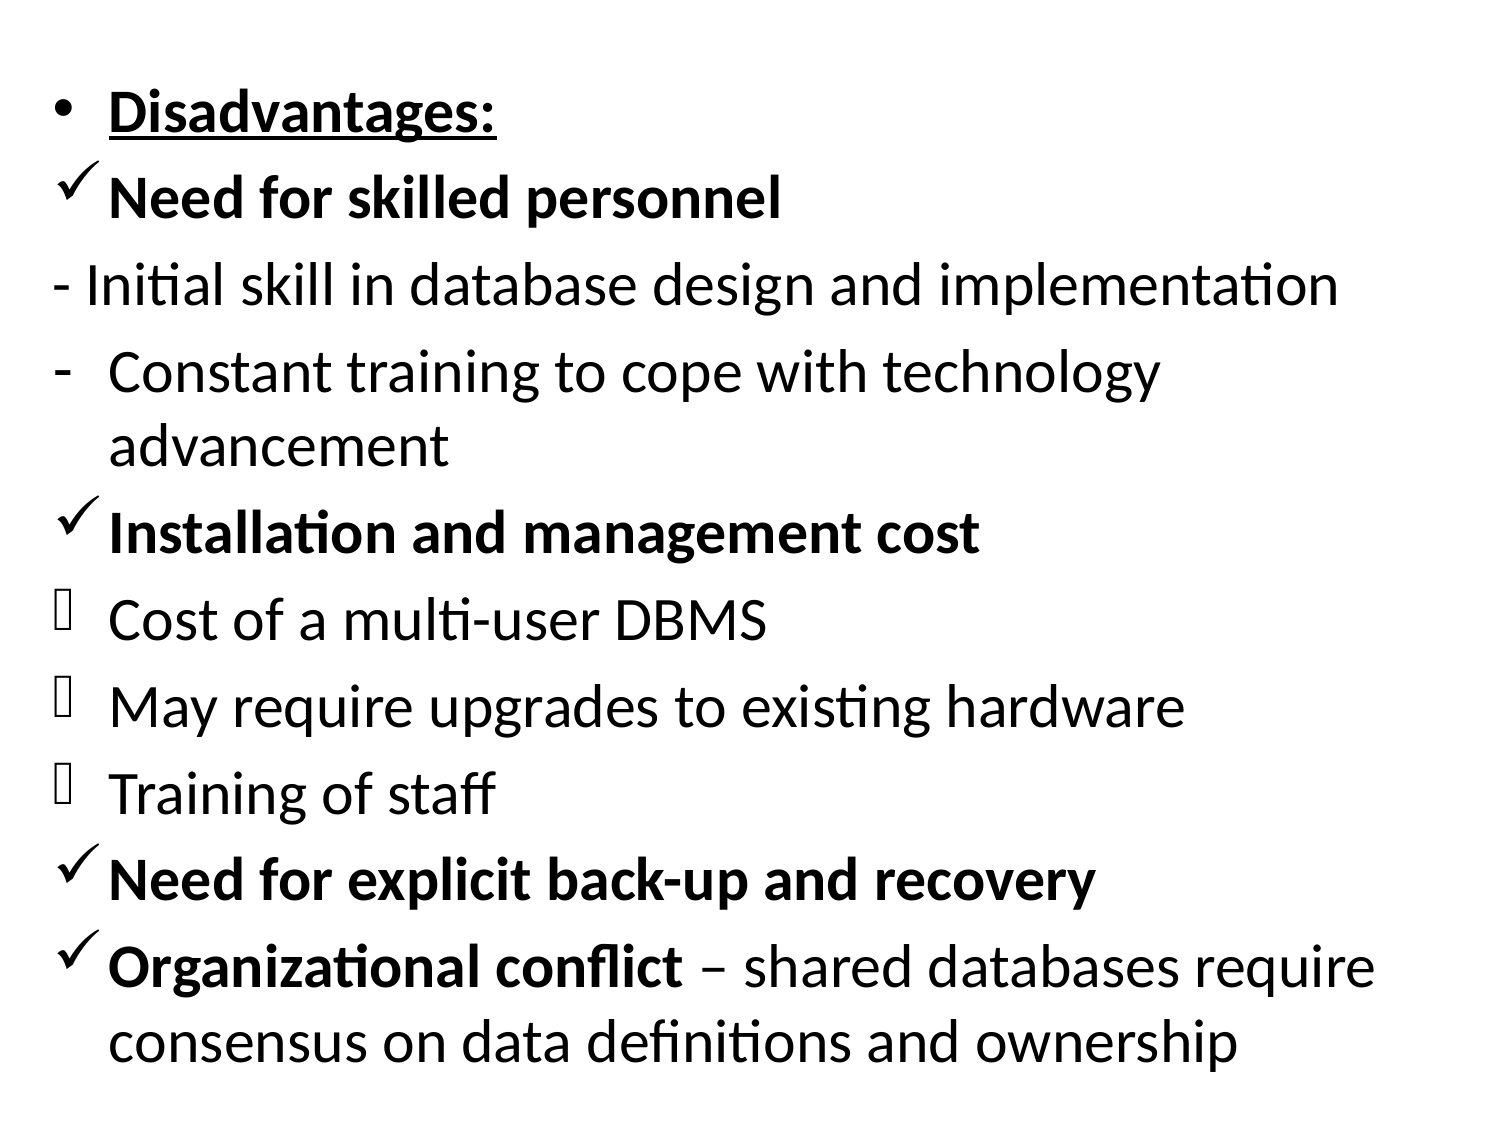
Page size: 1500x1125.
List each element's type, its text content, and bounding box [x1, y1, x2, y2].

list Disadvantages: Need for skilled personnel - Initial skill in database design and implementation Constant training to cope with technology advancement Installation and management cost Cost of a multi-user DBMS May require upgrades to existing hardware Training of staff Need for explicit back-up and recovery Organizational conflict – shared databases require consensus on data definitions and ownership [37, 62, 1463, 1100]
